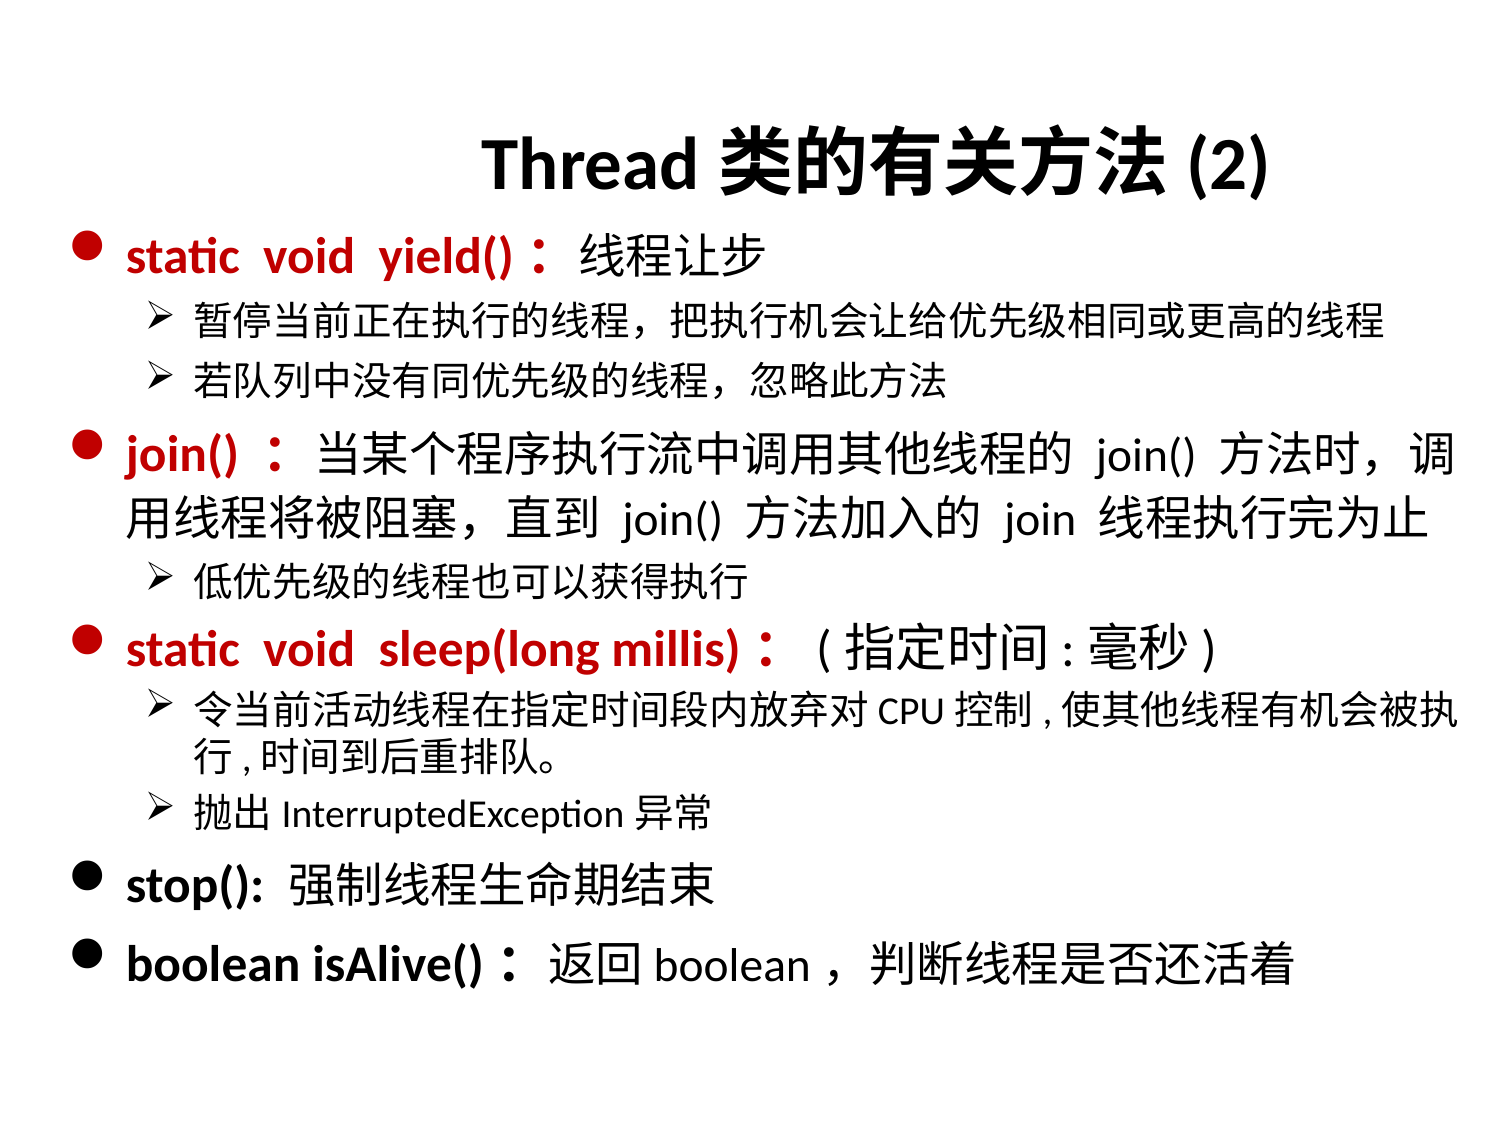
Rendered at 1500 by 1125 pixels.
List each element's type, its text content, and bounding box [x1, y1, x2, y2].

title Thread类的有关方法(2) [383, 90, 1369, 208]
list static void yield()：线程让步 暂停当前正在执行的线程，把执行机会让给优先级相同或更高的线程 若队列中没有同优先级的线程，忽略此方法 join() ：当某个程序执行流中调用其他线程的 join() 方法时，调用线程将被阻塞，直到 join() 方法加入的 join 线程执行完为止 低优先级的线程也可以获得执行 static void sleep(long millis)：(指定时间:毫秒) 令当前活动线程在指定时间段内放弃对CPU控制,使其他线程有机会被执行,时间到后重排队。 抛出InterruptedException异常 stop(): 强制线程生命期结束 boolean isAlive()：返回boolean，判断线程是否还活着 [53, 208, 1477, 1033]
